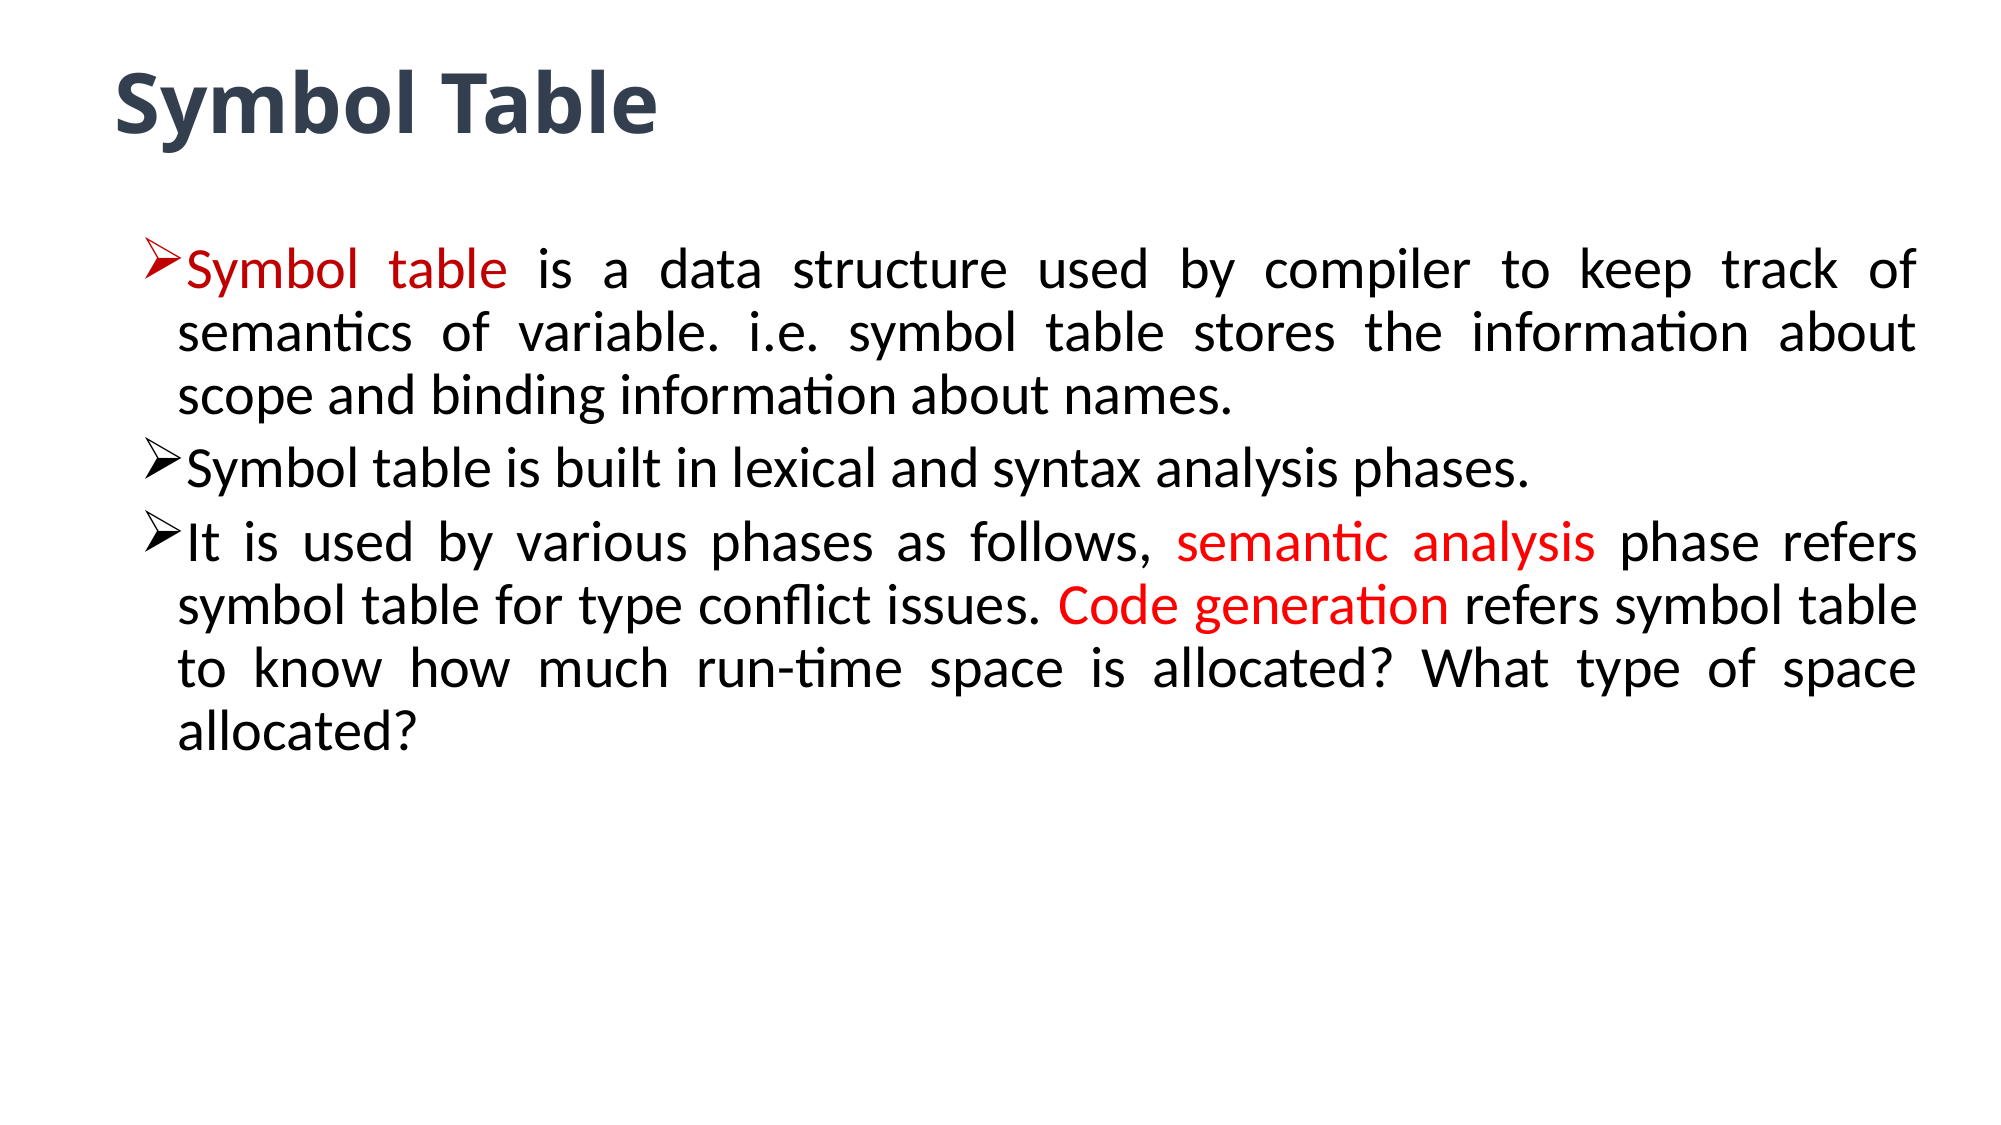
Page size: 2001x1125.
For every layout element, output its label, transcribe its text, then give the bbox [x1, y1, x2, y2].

title Symbol Table [99, 37, 1900, 175]
list Symbol table is a data structure used by compiler to keep track of semantics of variable. i.e. symbol table stores the information about scope and binding information about names. Symbol table is built in lexical and syntax analysis phases. It is used by various phases as follows, semantic analysis phase refers symbol table for type conflict issues. Code generation refers symbol table to know how much run-time space is allocated? What type of space allocated? [50, 230, 1934, 1100]
